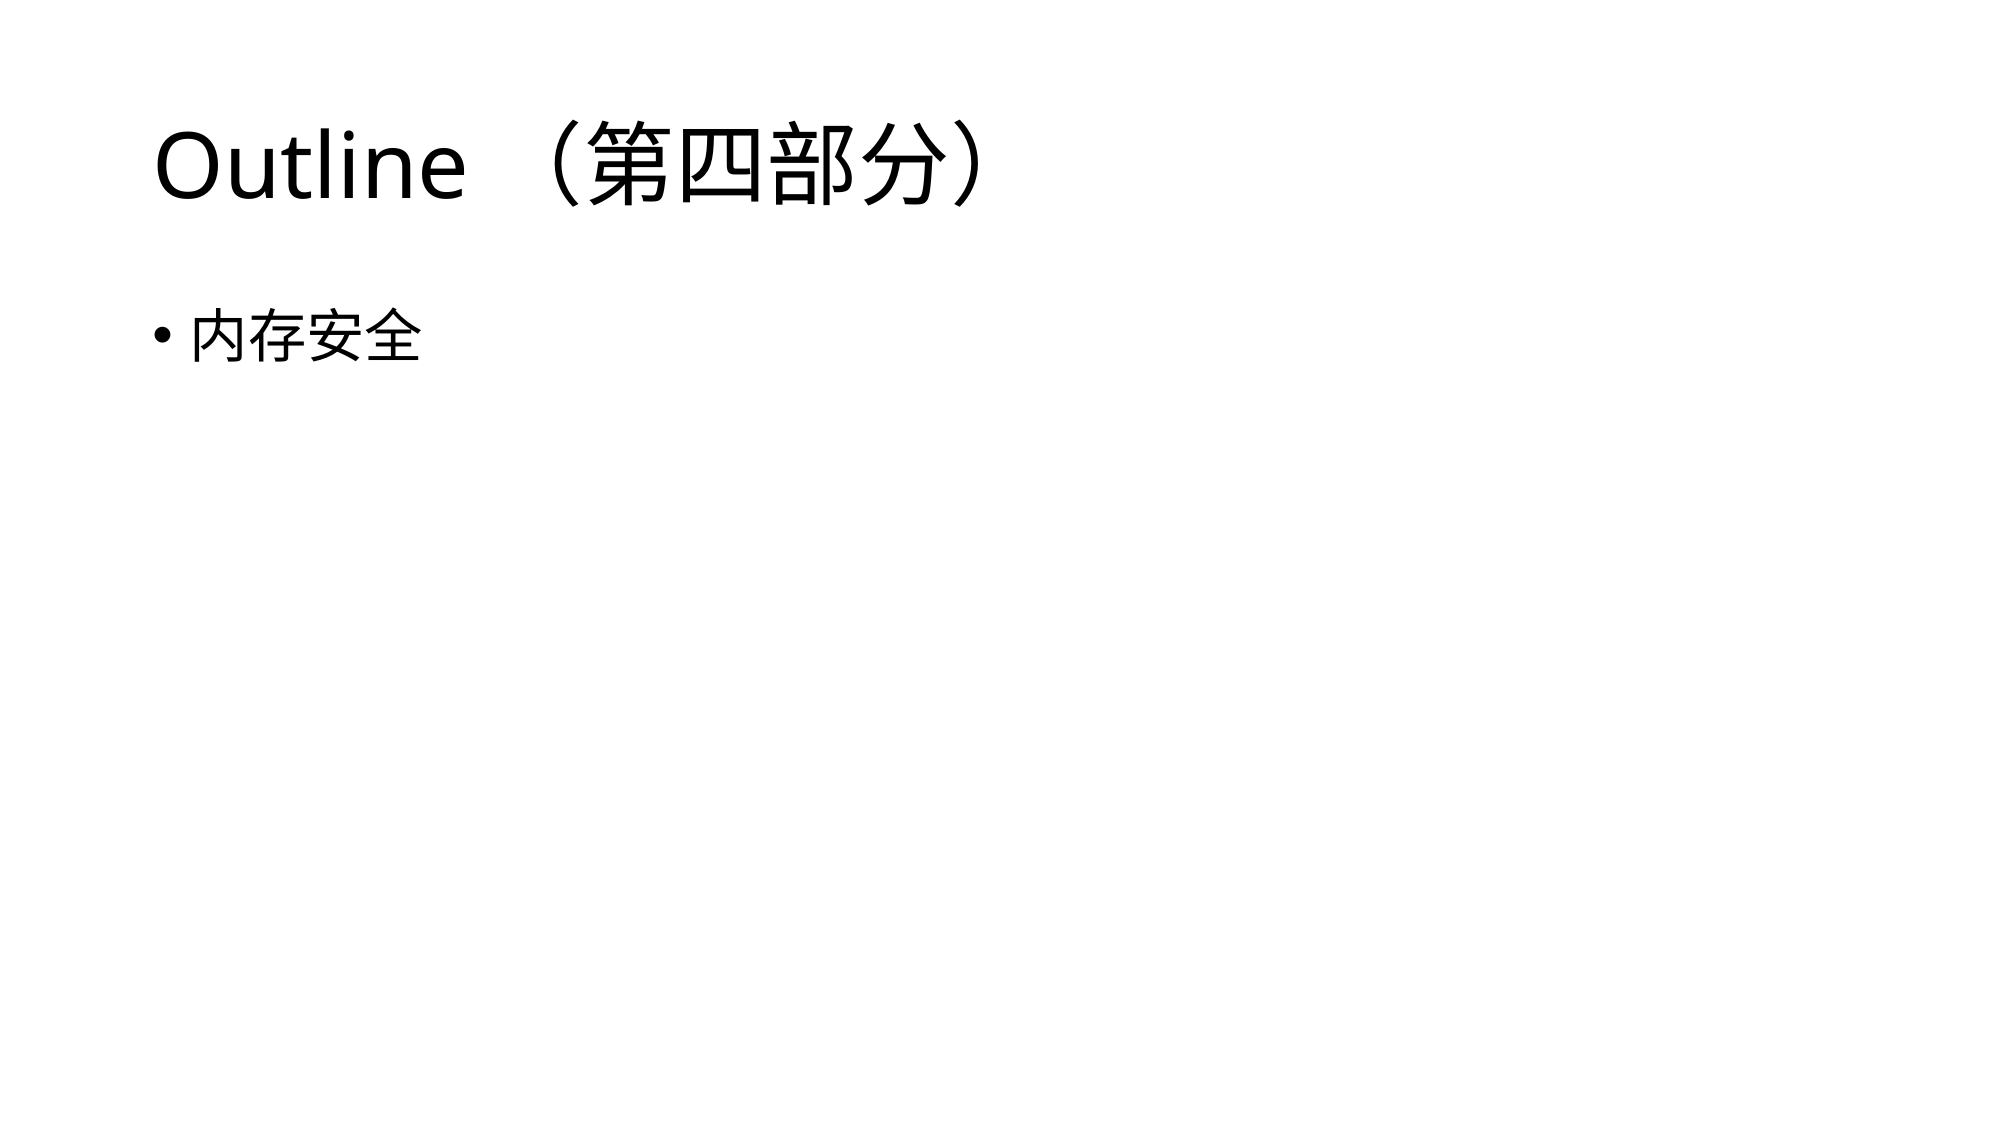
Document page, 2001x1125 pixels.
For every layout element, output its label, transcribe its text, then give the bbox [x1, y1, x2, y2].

title Outline（第四部分） [137, 59, 1863, 278]
list 内存安全 [137, 299, 1863, 1014]
